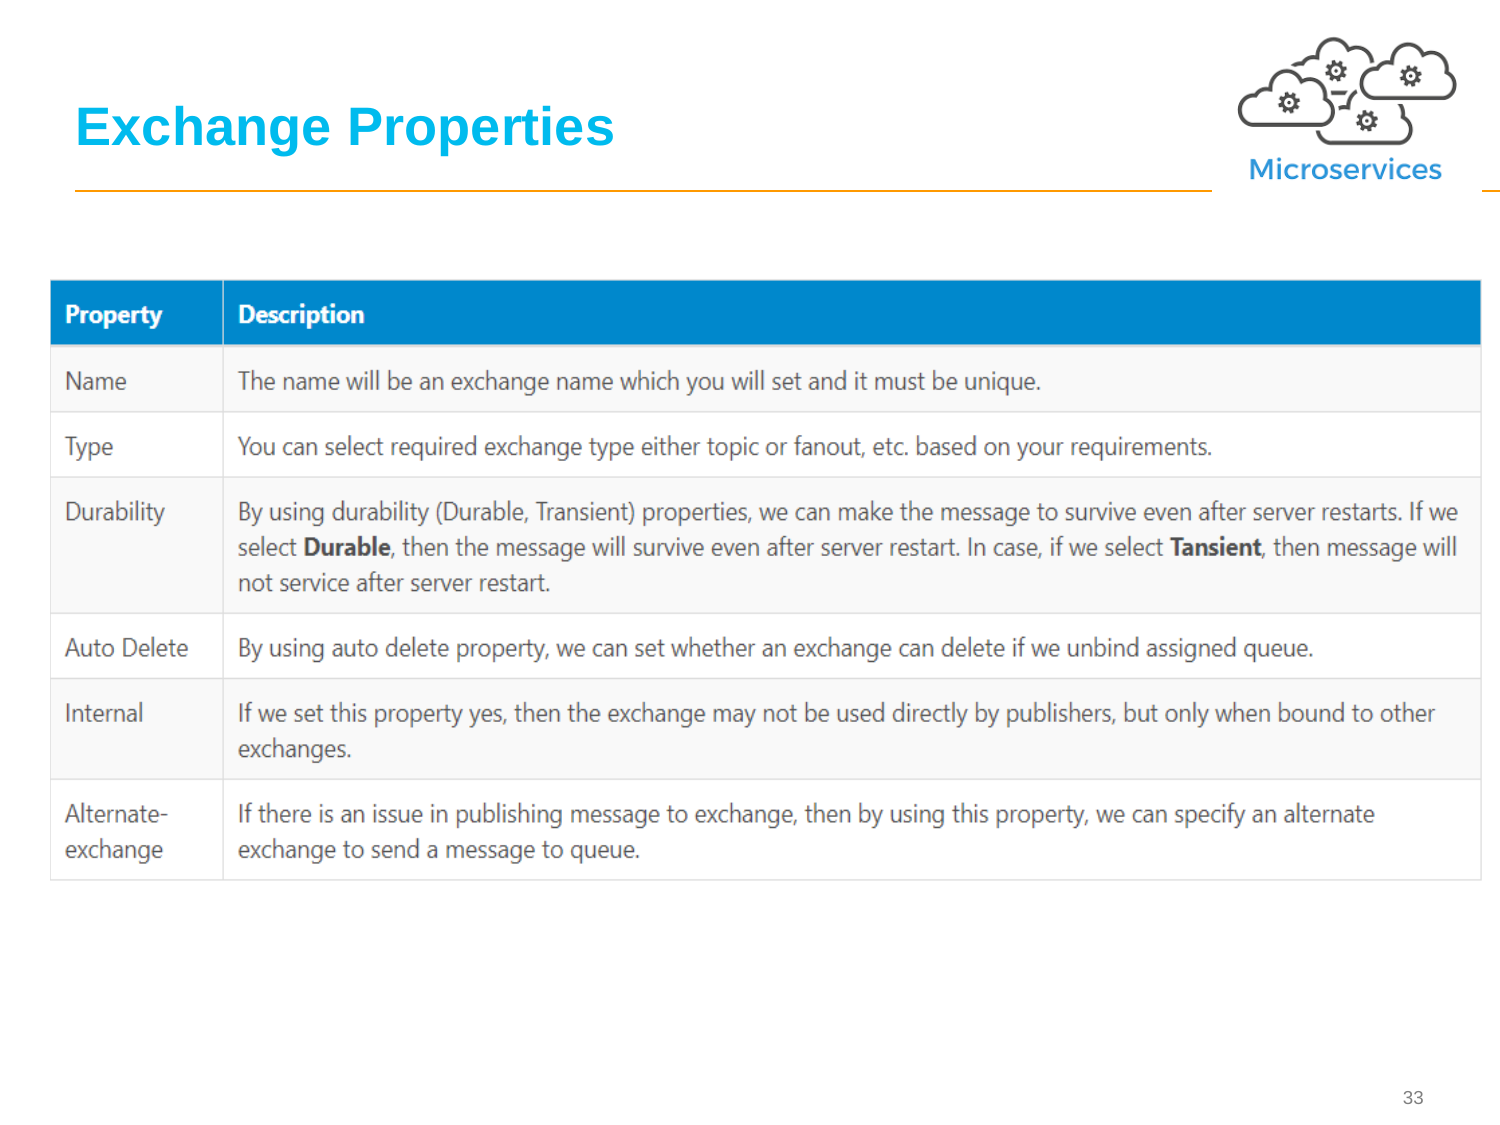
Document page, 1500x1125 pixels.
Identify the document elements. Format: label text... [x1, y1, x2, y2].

picture [49, 274, 1488, 888]
title Exchange Properties [75, 27, 1422, 157]
picture [1212, 1, 1482, 203]
